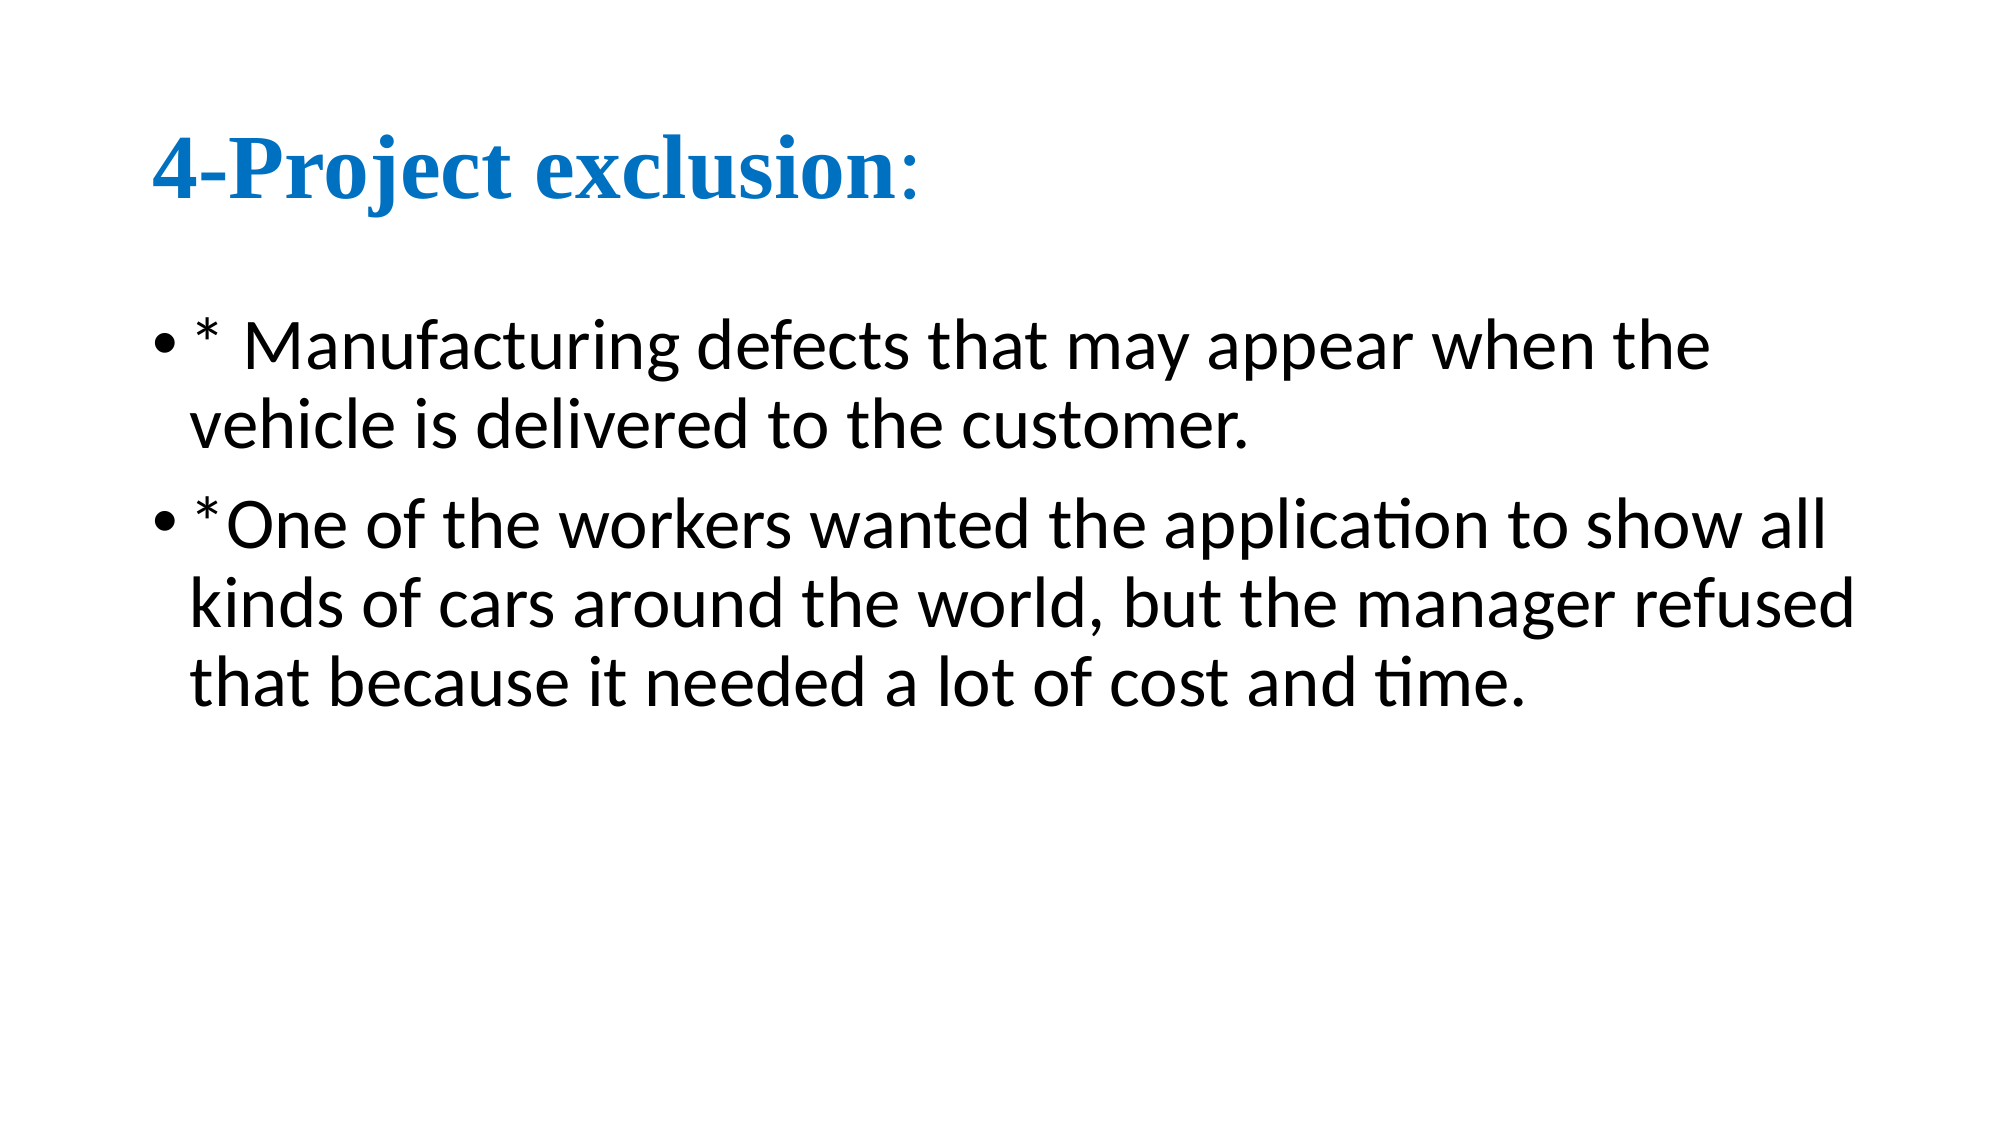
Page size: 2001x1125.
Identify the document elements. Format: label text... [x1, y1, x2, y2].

list * Manufacturing defects that may appear when the vehicle is delivered to the customer. *One of the workers wanted the application to show all kinds of cars around the world, but the manager refused that because it needed a lot of cost and time. [137, 299, 1920, 1014]
title 4-Project exclusion: [137, 59, 1863, 278]
